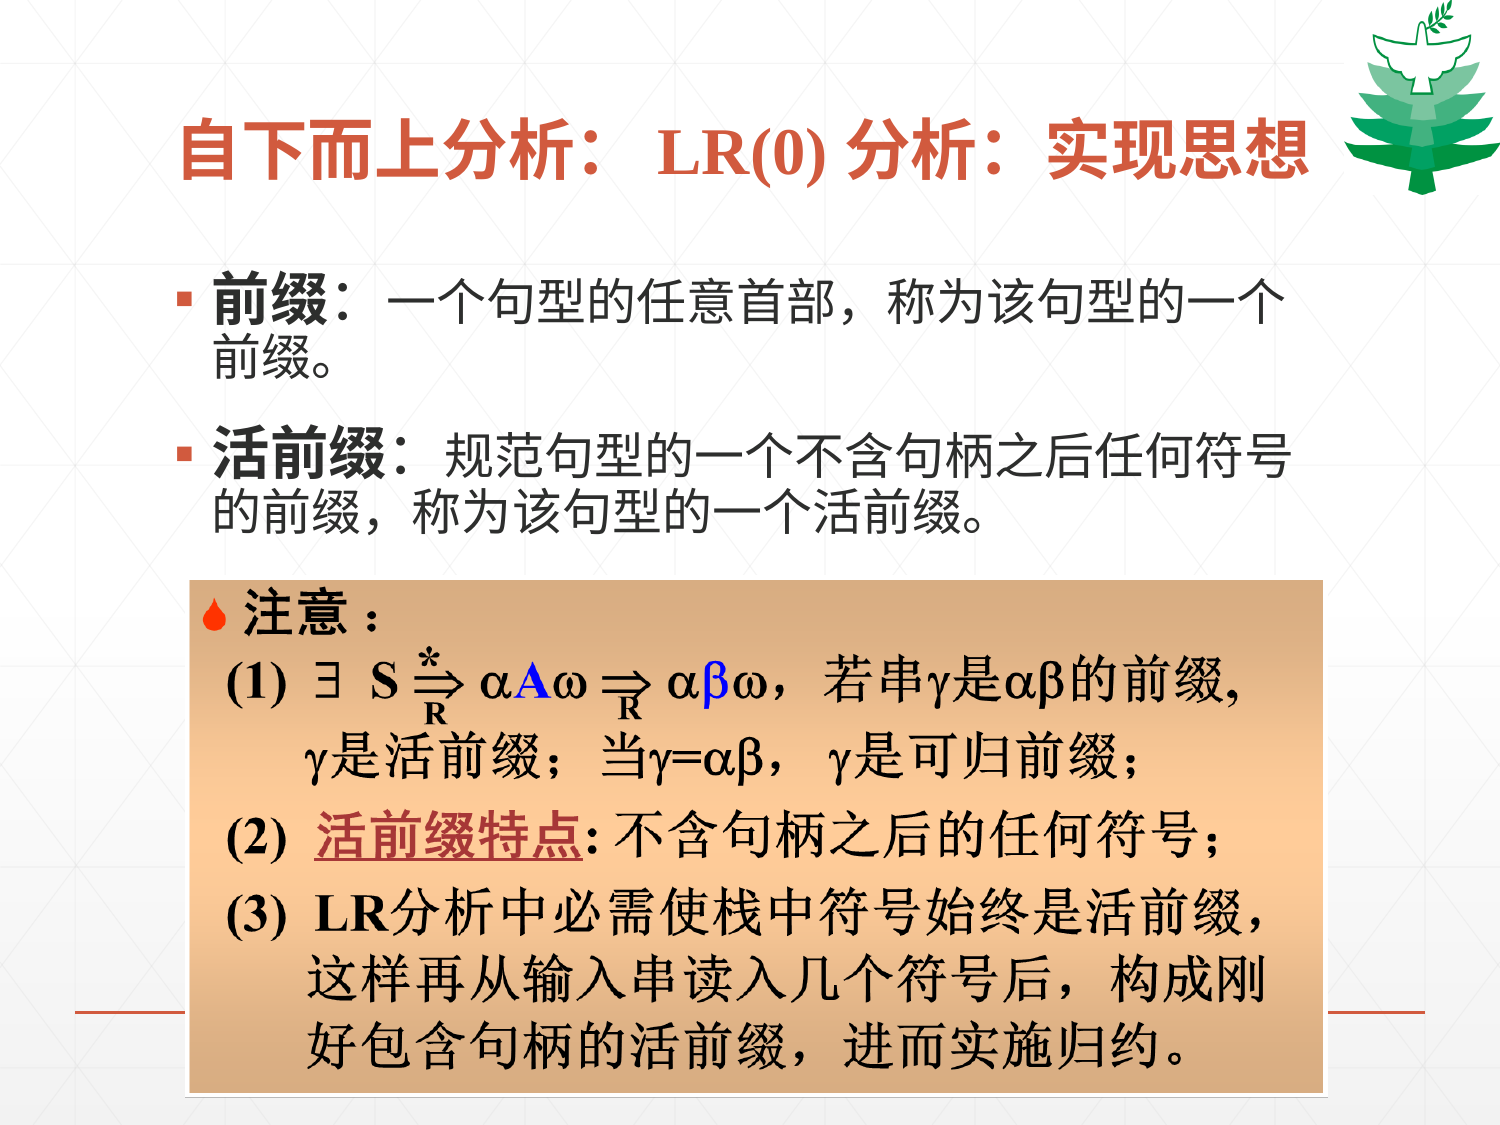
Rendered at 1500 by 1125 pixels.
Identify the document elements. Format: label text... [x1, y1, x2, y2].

picture [1344, 0, 1500, 195]
list 前缀：一个句型的任意首部，称为该句型的一个前缀。 活前缀：规范句型的一个不含句柄之后任何符号的前缀，称为该句型的一个活前缀。 [159, 262, 1341, 950]
title 自下而上分析：LR(0)分析：实现思想 [159, 82, 1341, 197]
picture [170, 559, 1329, 1105]
